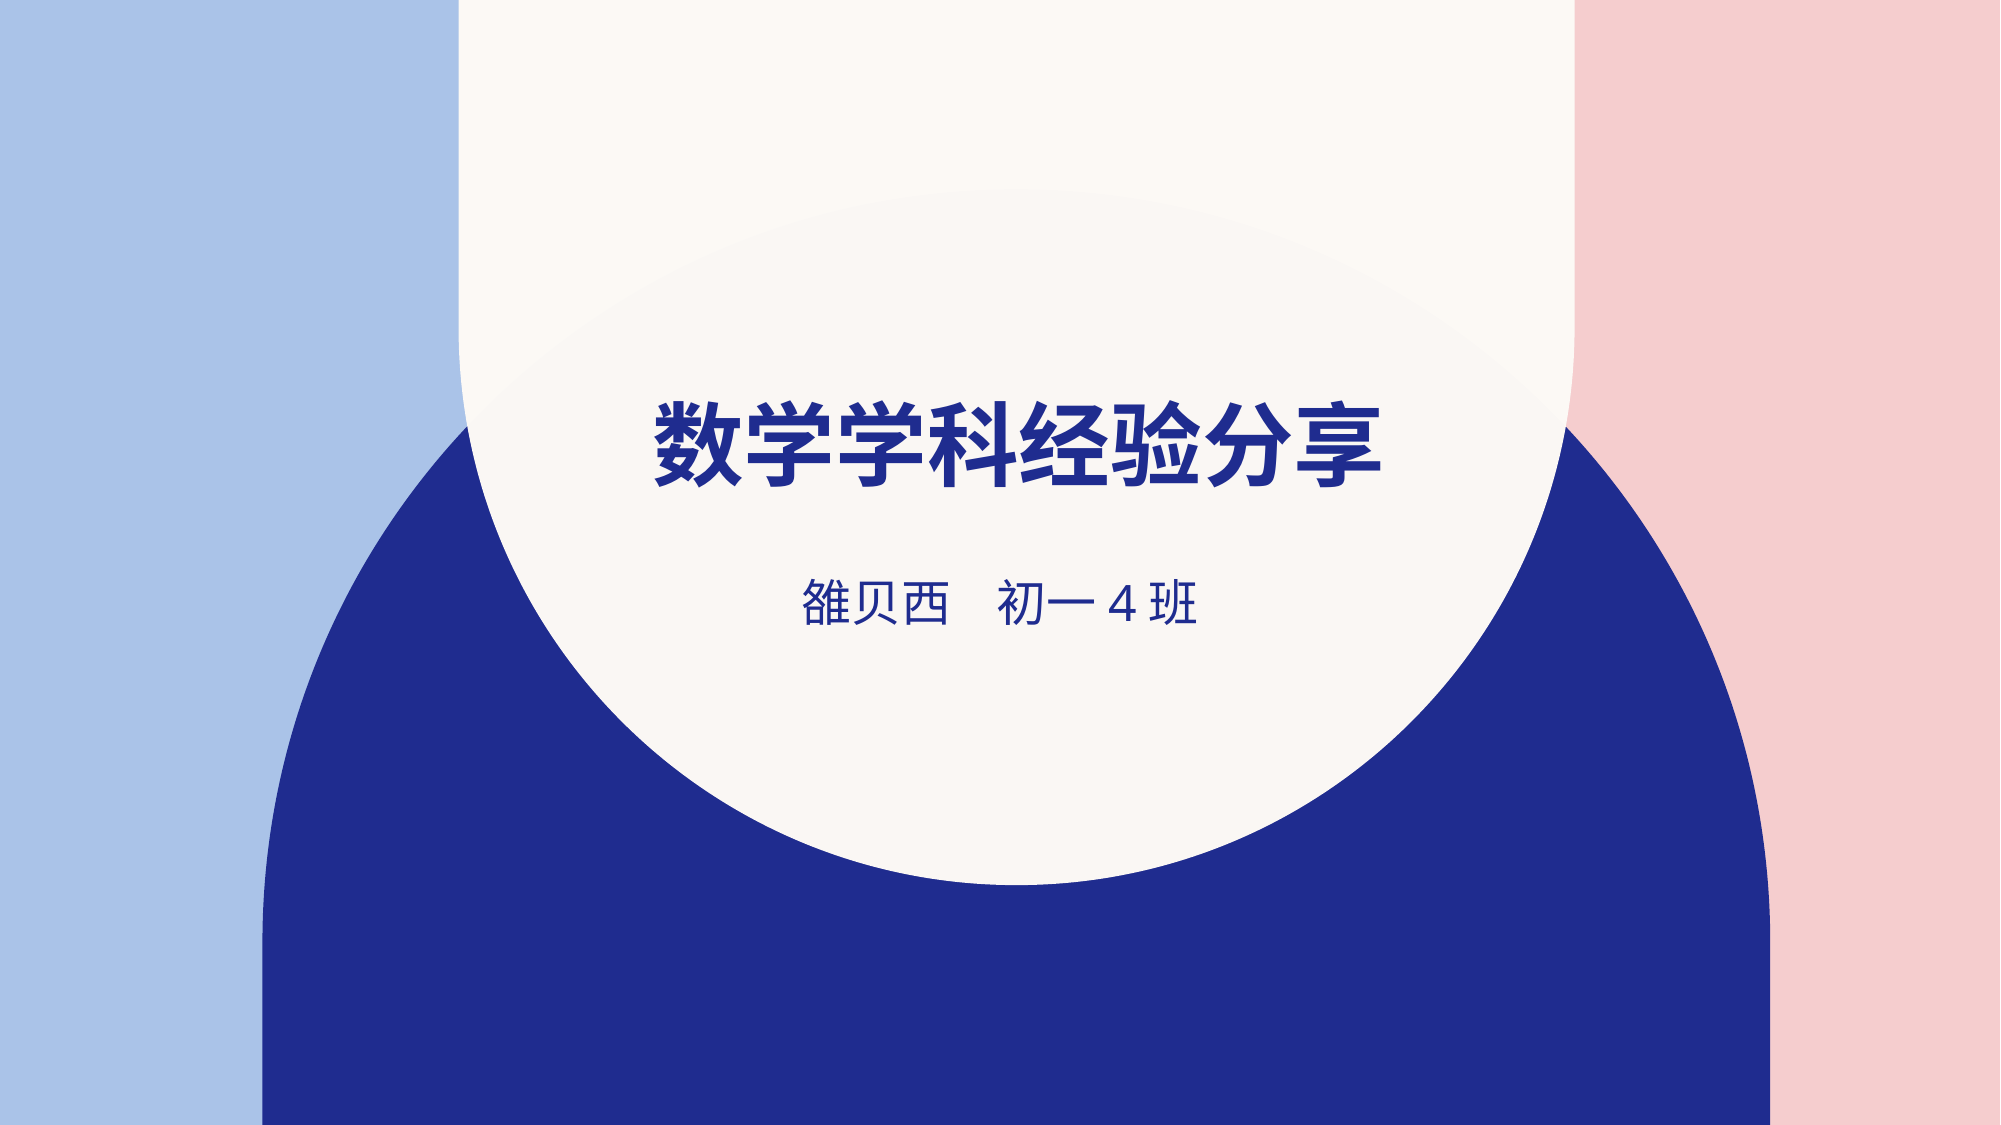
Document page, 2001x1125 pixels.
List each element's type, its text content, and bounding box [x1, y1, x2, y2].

title 数学学科经验分享 [513, 396, 1525, 527]
subtitle 雒贝西 初一4班 [713, 571, 1287, 716]
